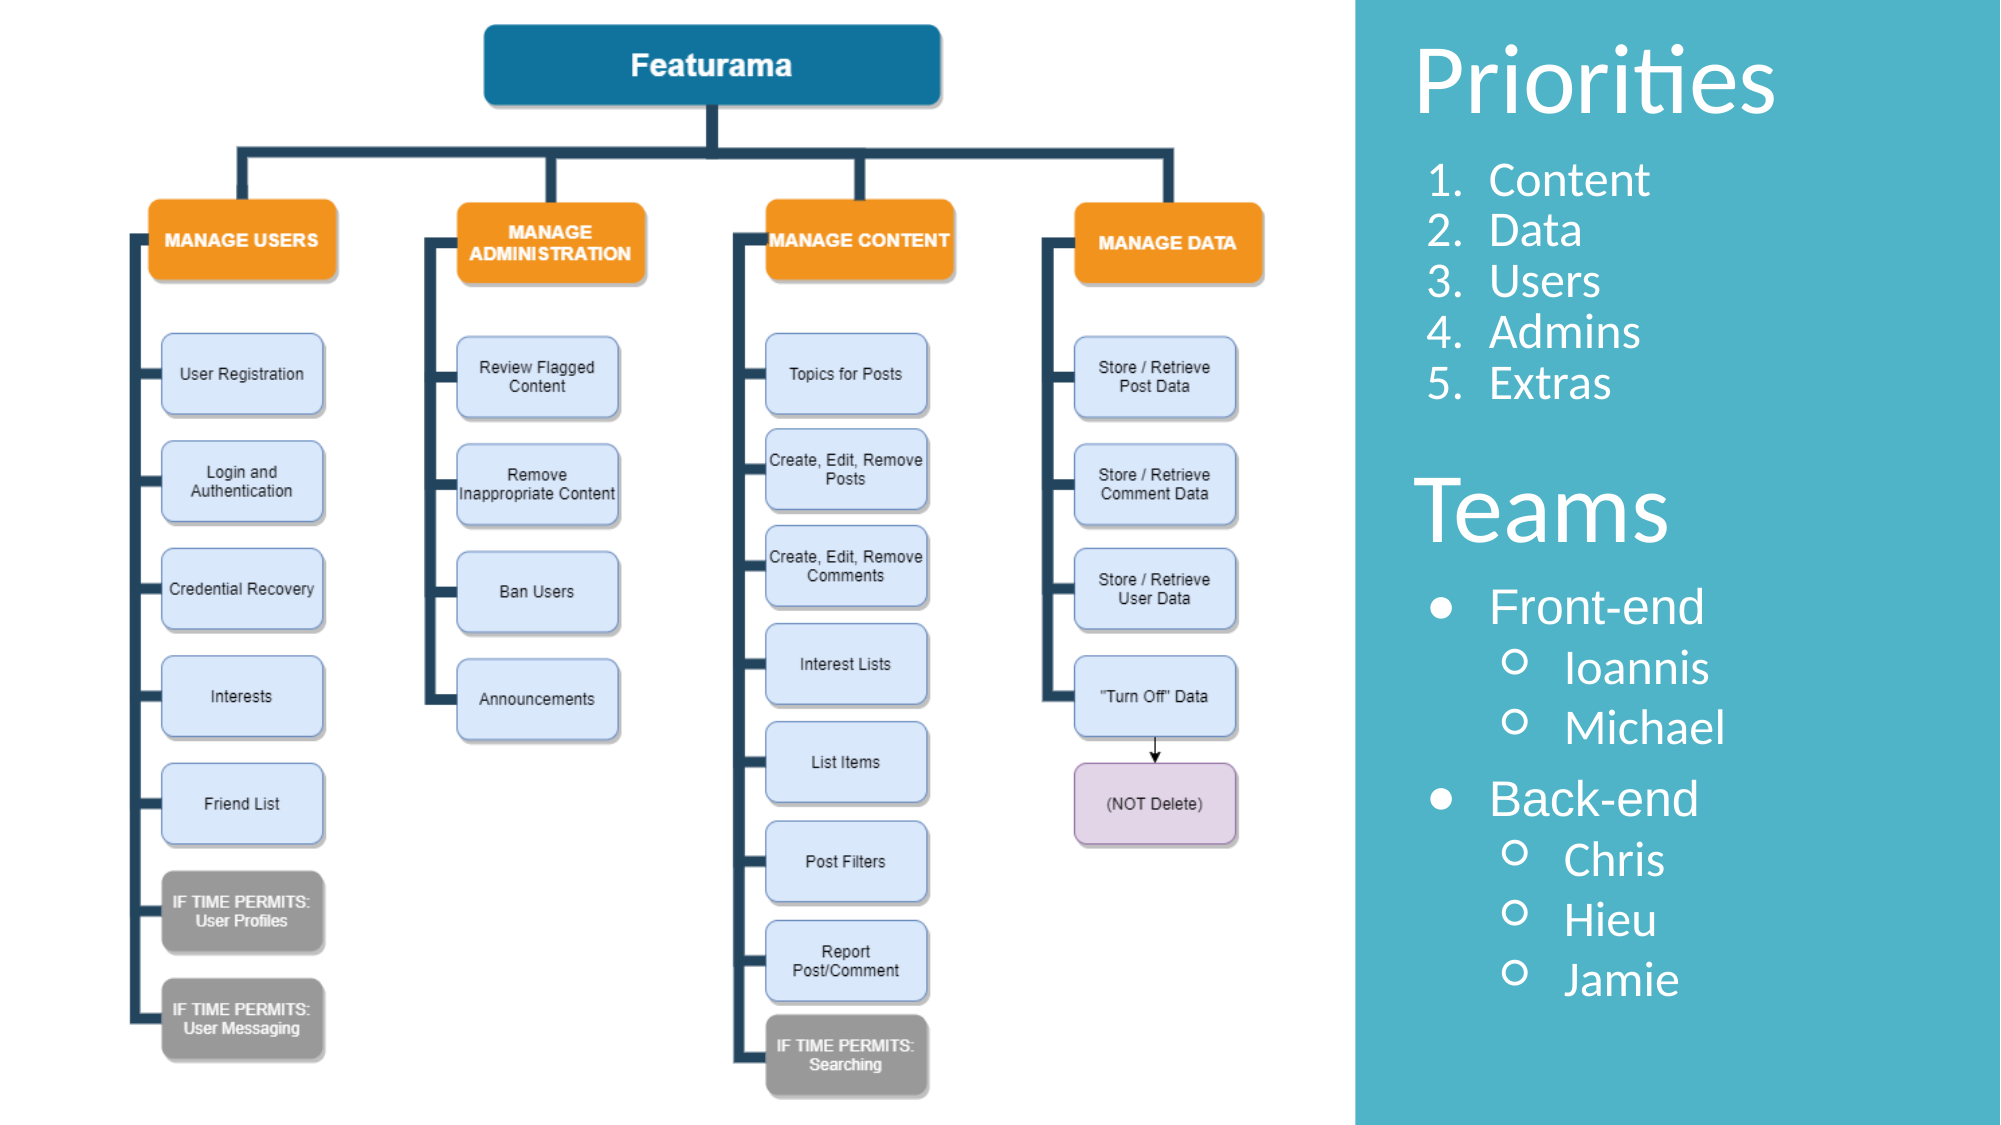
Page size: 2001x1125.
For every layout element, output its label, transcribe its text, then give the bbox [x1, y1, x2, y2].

text_box [1355, 0, 2000, 1125]
title Priorities Content Data Users Admins Extras Teams Front-end Ioannis Michael Back-end Chris Hieu Jamie [1398, 24, 1957, 1100]
picture [129, 24, 1266, 1101]
